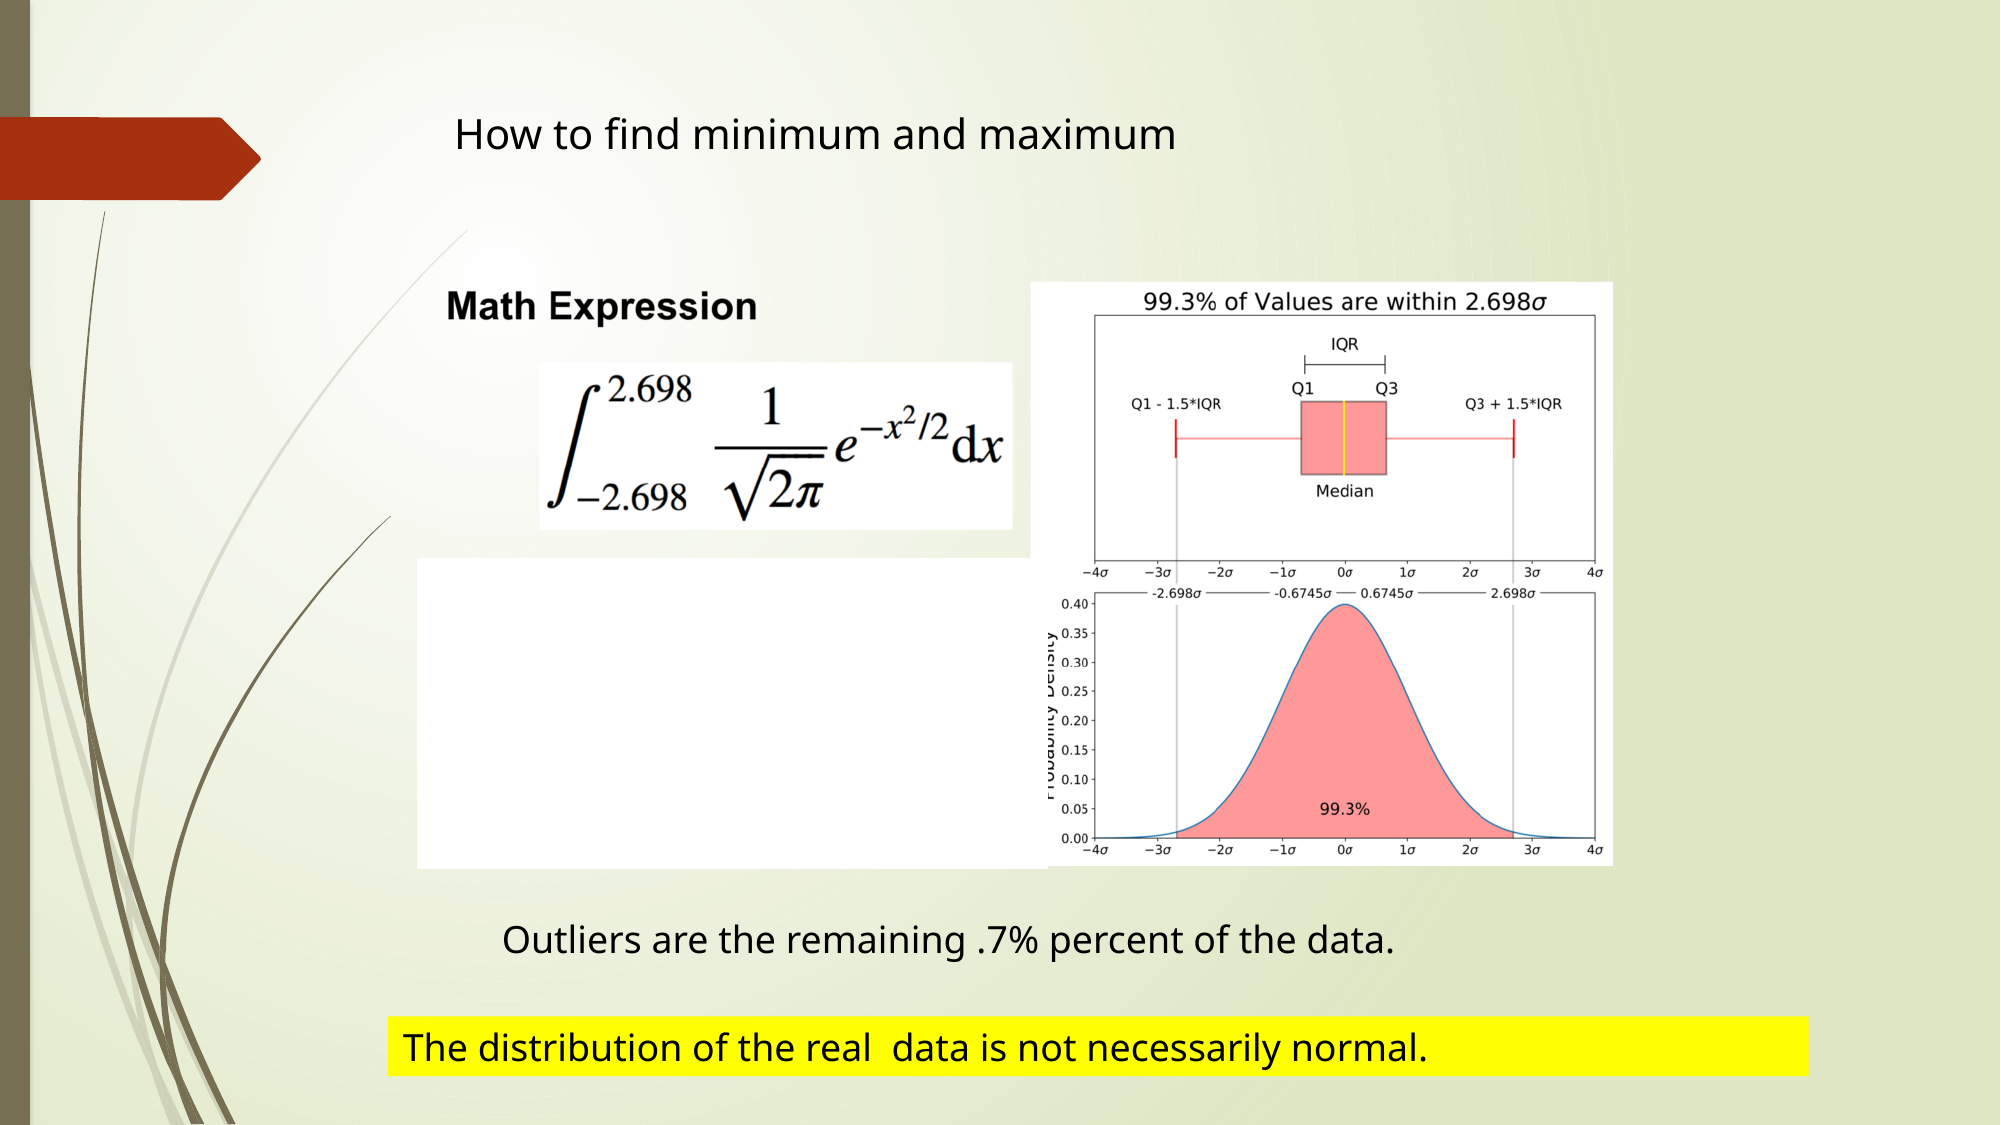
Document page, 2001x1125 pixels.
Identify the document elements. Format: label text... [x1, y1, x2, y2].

text_box The distribution of the real data is not necessarily normal. [388, 1016, 1809, 1077]
text_box How to find minimum and maximum [439, 100, 1753, 166]
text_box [417, 269, 1716, 970]
